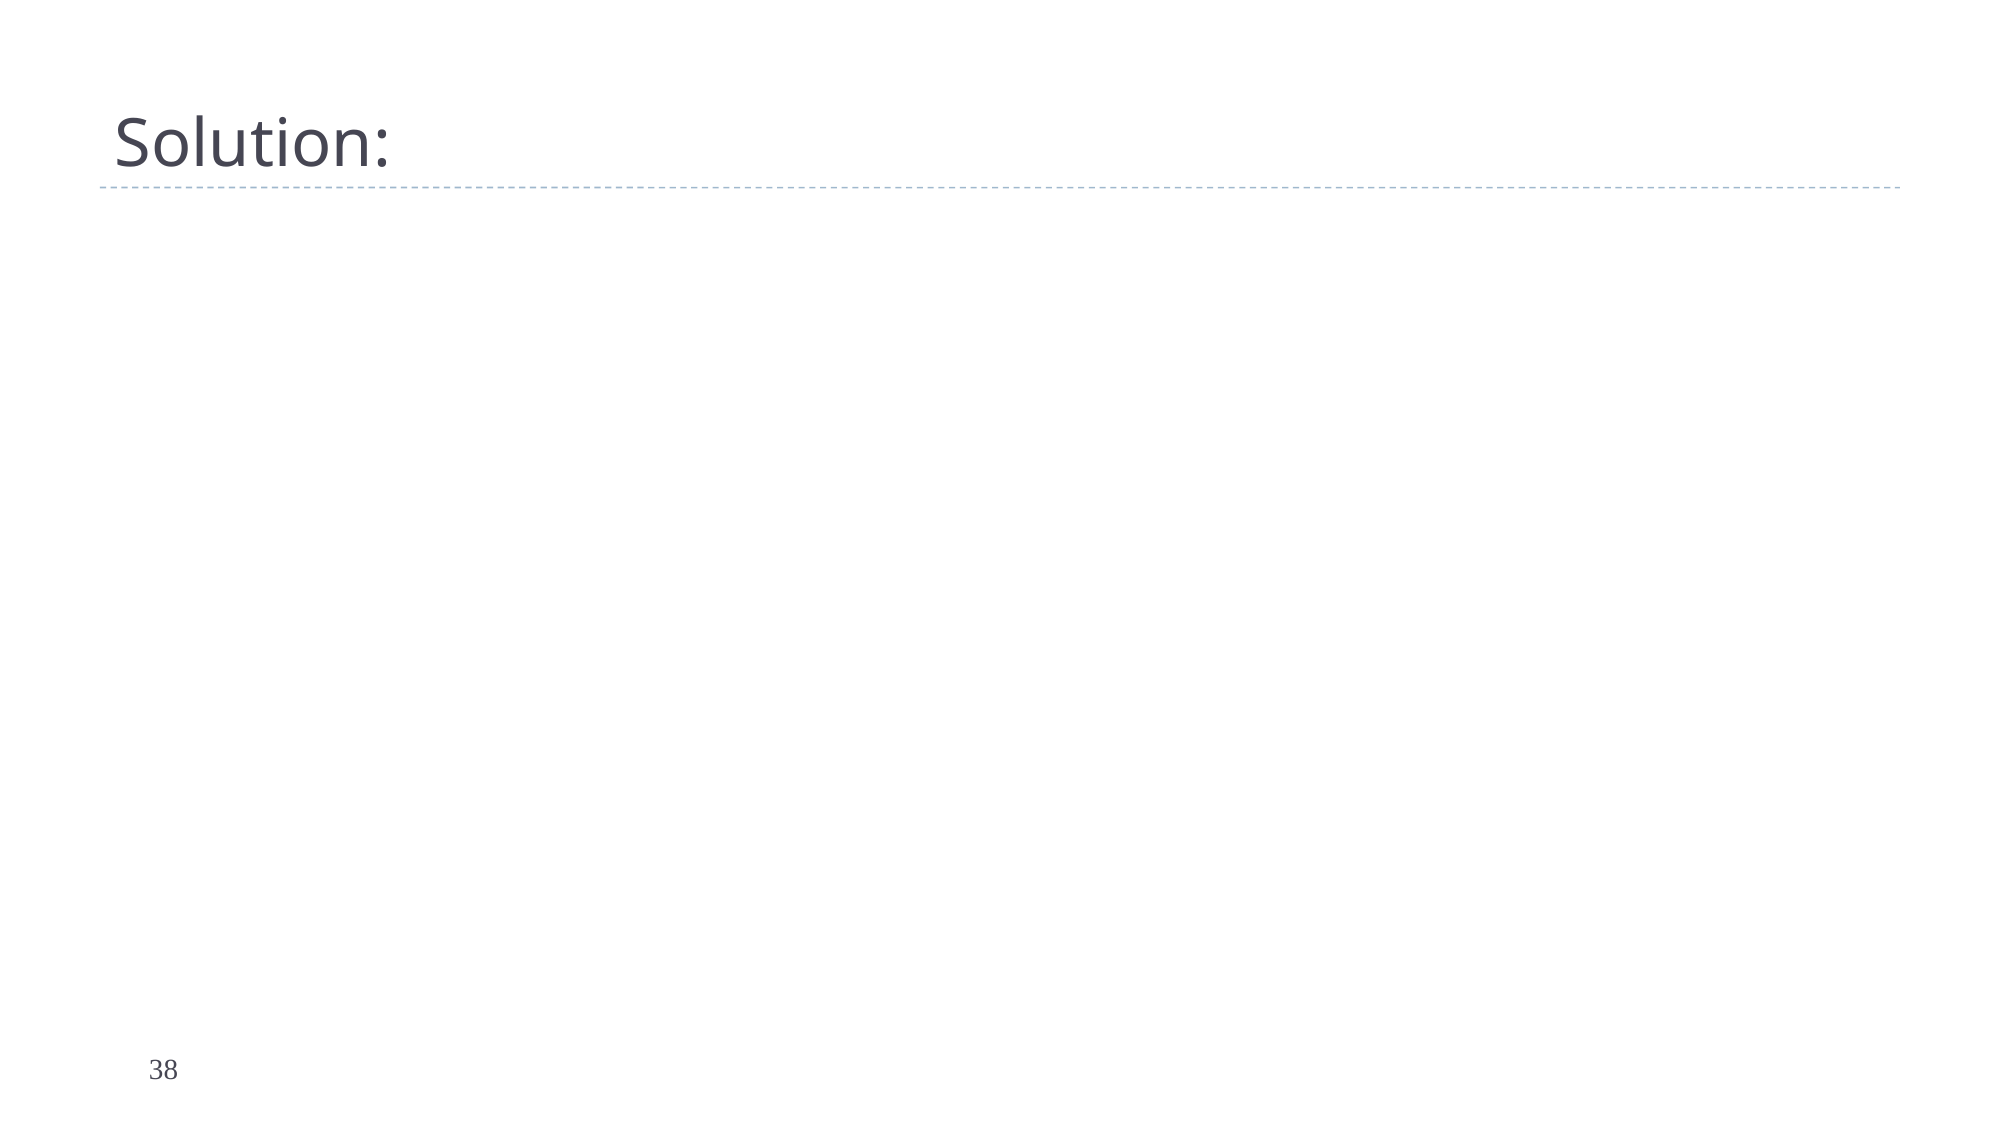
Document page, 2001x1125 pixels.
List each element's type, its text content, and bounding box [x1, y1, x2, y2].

title Solution: [99, 24, 1900, 188]
slide_number 38 [133, 1042, 568, 1103]
